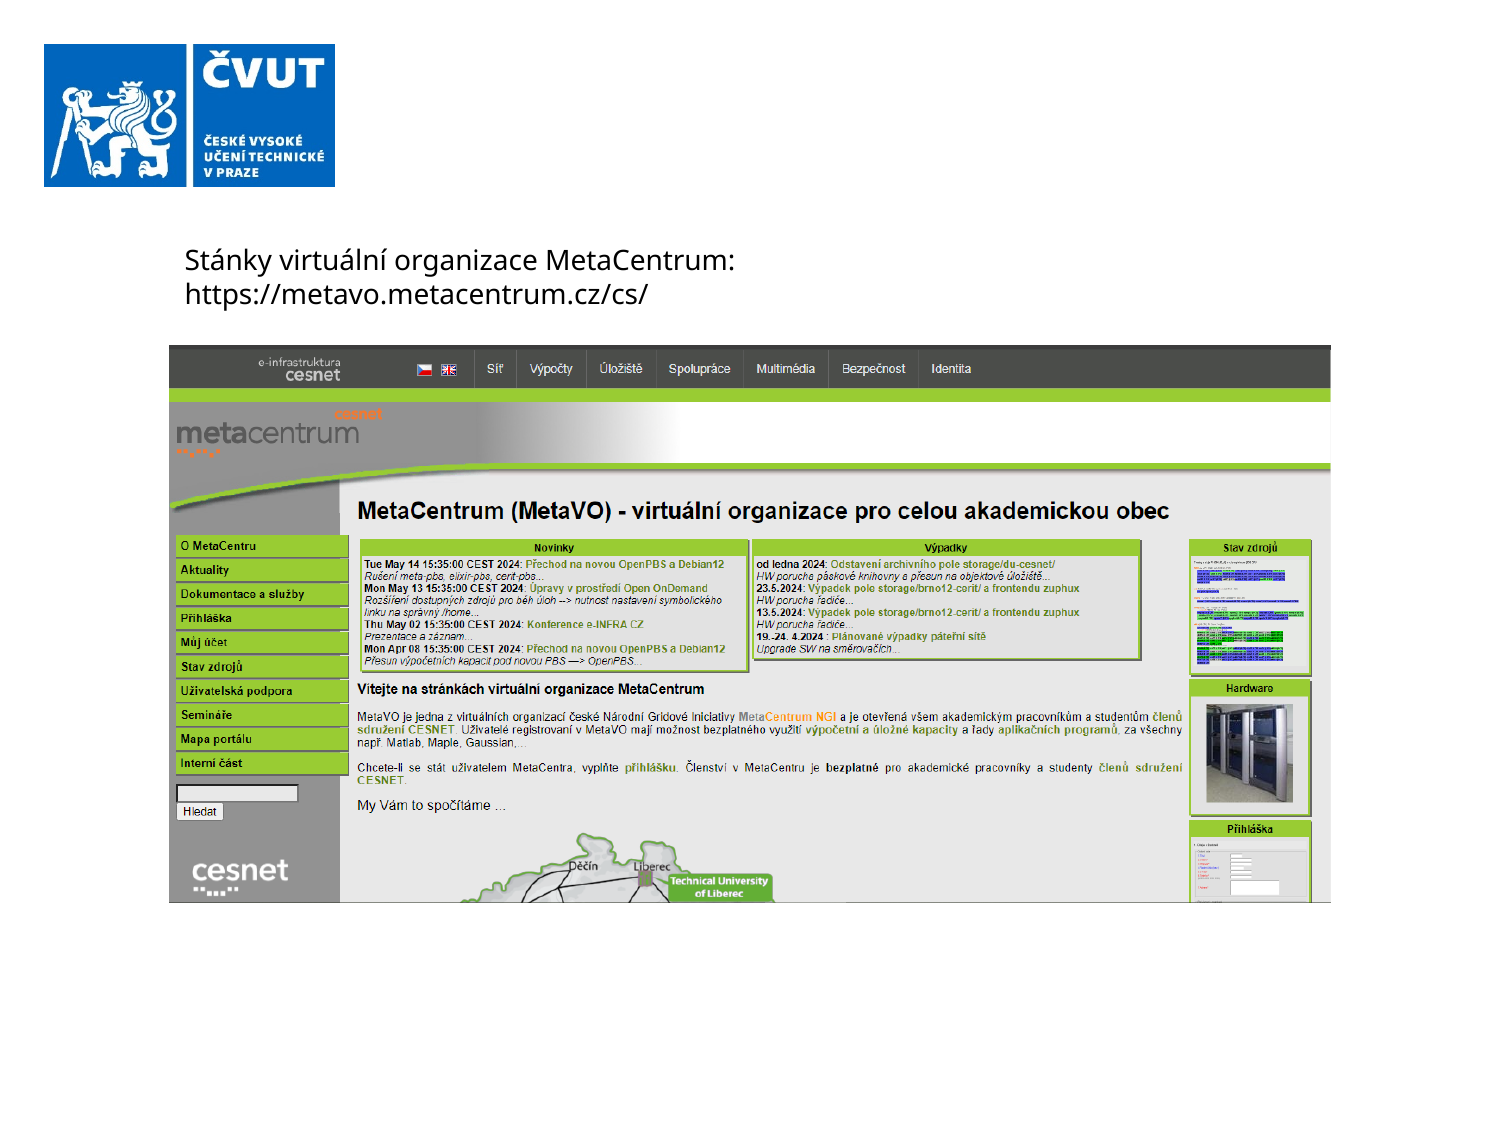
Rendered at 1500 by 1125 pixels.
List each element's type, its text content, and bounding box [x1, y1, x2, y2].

picture [44, 44, 335, 187]
picture [169, 345, 1331, 903]
text_box Stánky virtuální organizace MetaCentrum: https://metavo.metacentrum.cz/cs/ [169, 234, 921, 318]
